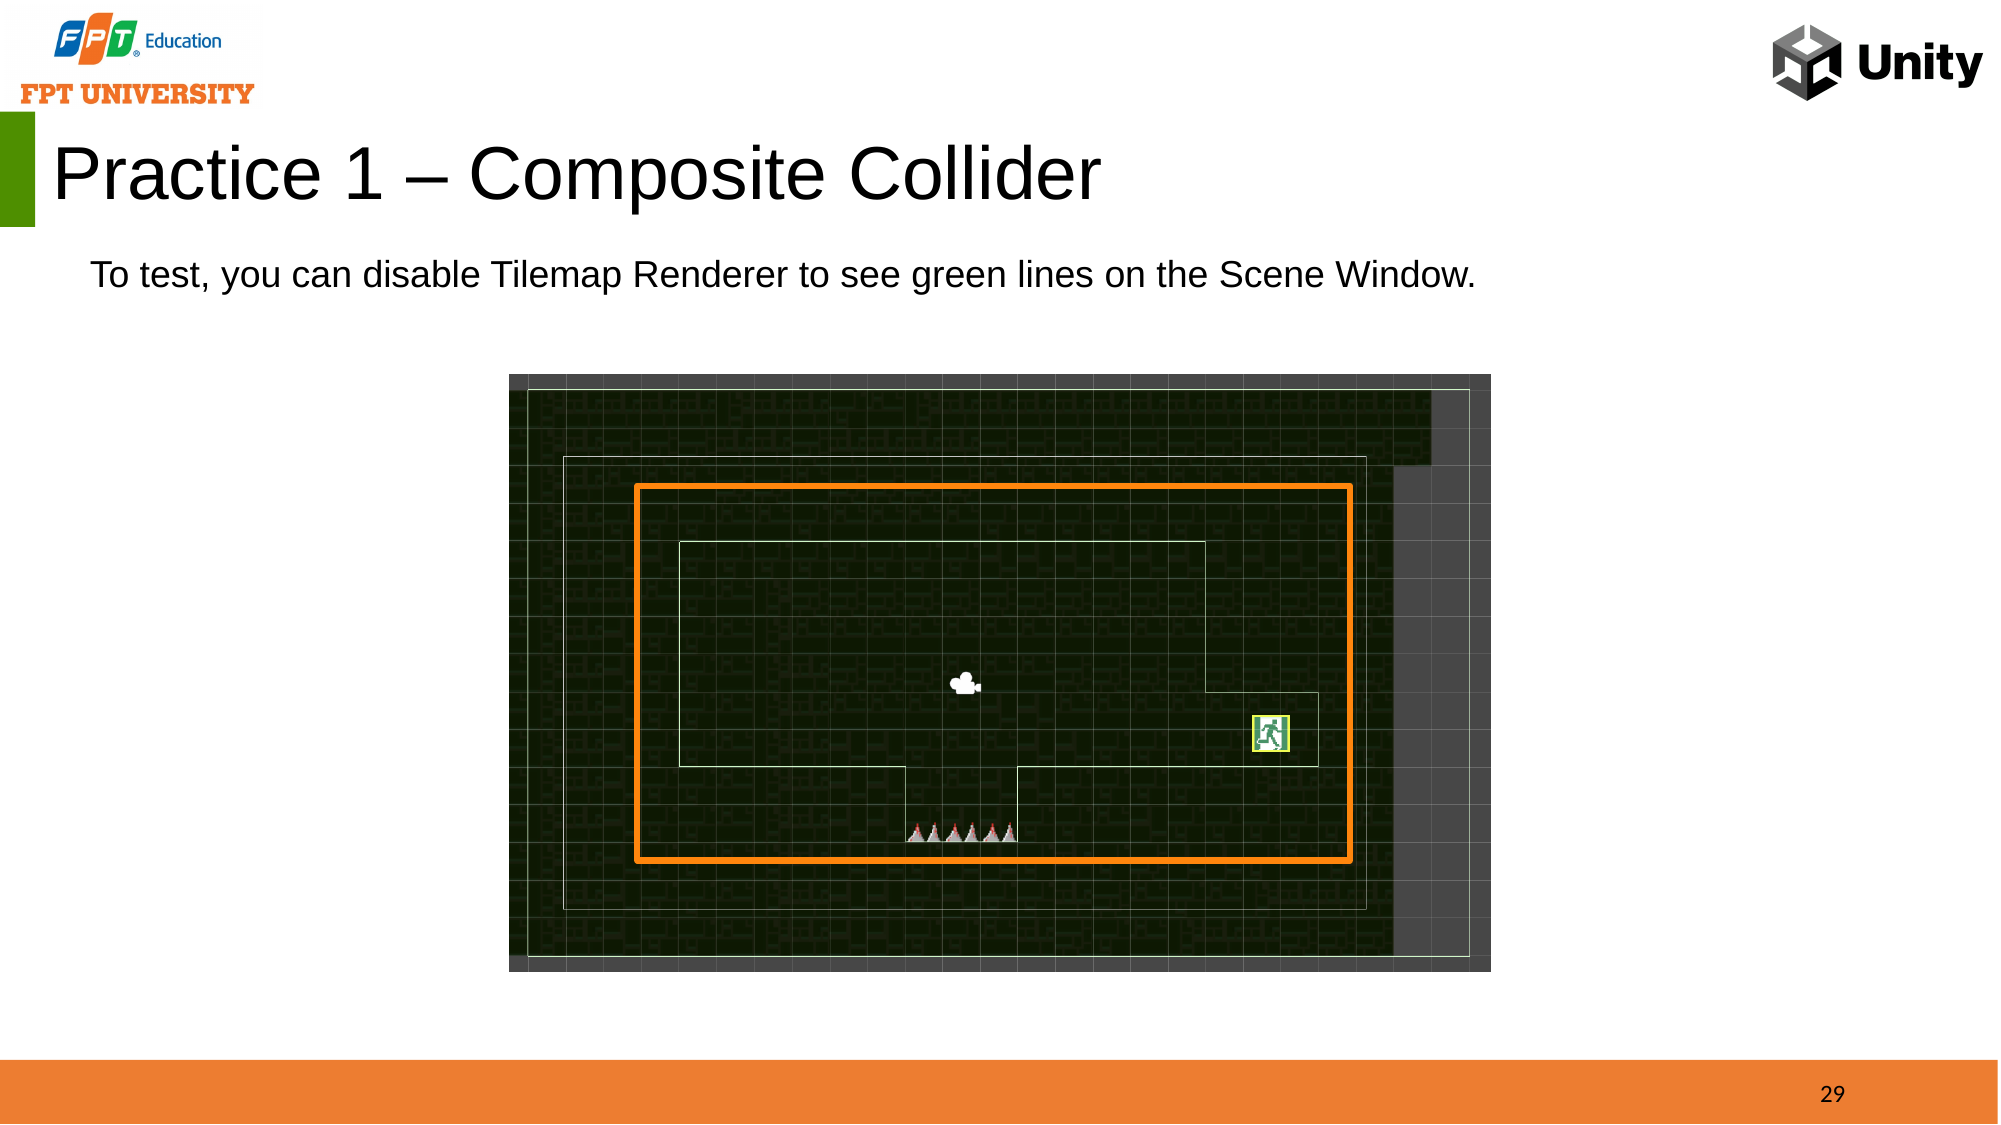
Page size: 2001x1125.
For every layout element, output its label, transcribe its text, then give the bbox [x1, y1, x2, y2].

picture [1765, 0, 1992, 126]
picture [4, 4, 263, 109]
slide_number 29 [1412, 1063, 1861, 1122]
picture [509, 374, 1491, 972]
text_box Practice 1 – Composite Collider [37, 111, 1976, 227]
text_box To test, you can disable Tilemap Renderer to see green lines on the Scene Window. [75, 243, 1575, 342]
